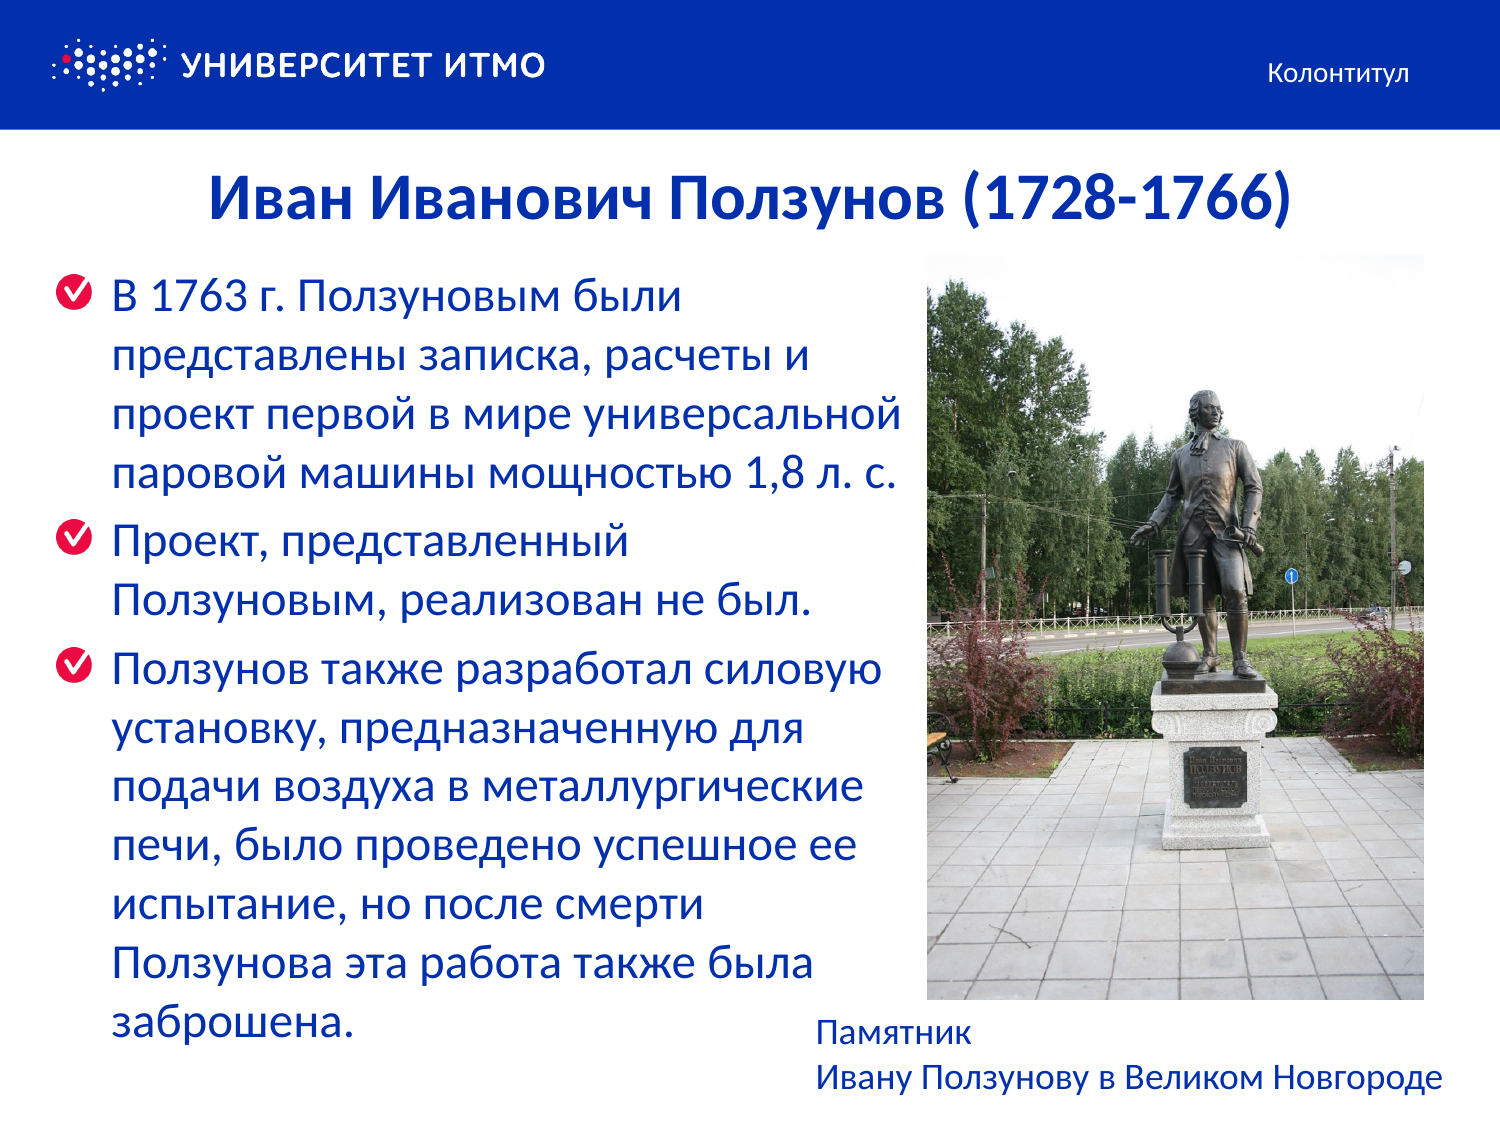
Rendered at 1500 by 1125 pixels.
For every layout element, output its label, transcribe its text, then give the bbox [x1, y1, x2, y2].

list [926, 255, 1424, 1000]
picture [56, 519, 92, 555]
picture [0, 0, 596, 130]
footer Колонтитул [661, 40, 1425, 101]
list В 1763 г. Ползуновым были представлены записка, расчеты и проект первой в мире универсальной паровой машины мощностью 1,8 л. с. Проект, представленный Ползуновым, реализован не был. Ползунов также разработал силовую установку, предназначенную для подачи воздуха в металлургические печи, было проведено успешное ее испытание, но после смерти Ползунова эта работа также была заброшена. [41, 255, 921, 1083]
title Иван Иванович Ползунов (1728-1766) [76, 125, 1427, 262]
picture [56, 647, 92, 683]
text_box Памятник Ивану Ползунову в Великом Новгороде [800, 999, 1460, 1105]
picture [56, 274, 92, 310]
